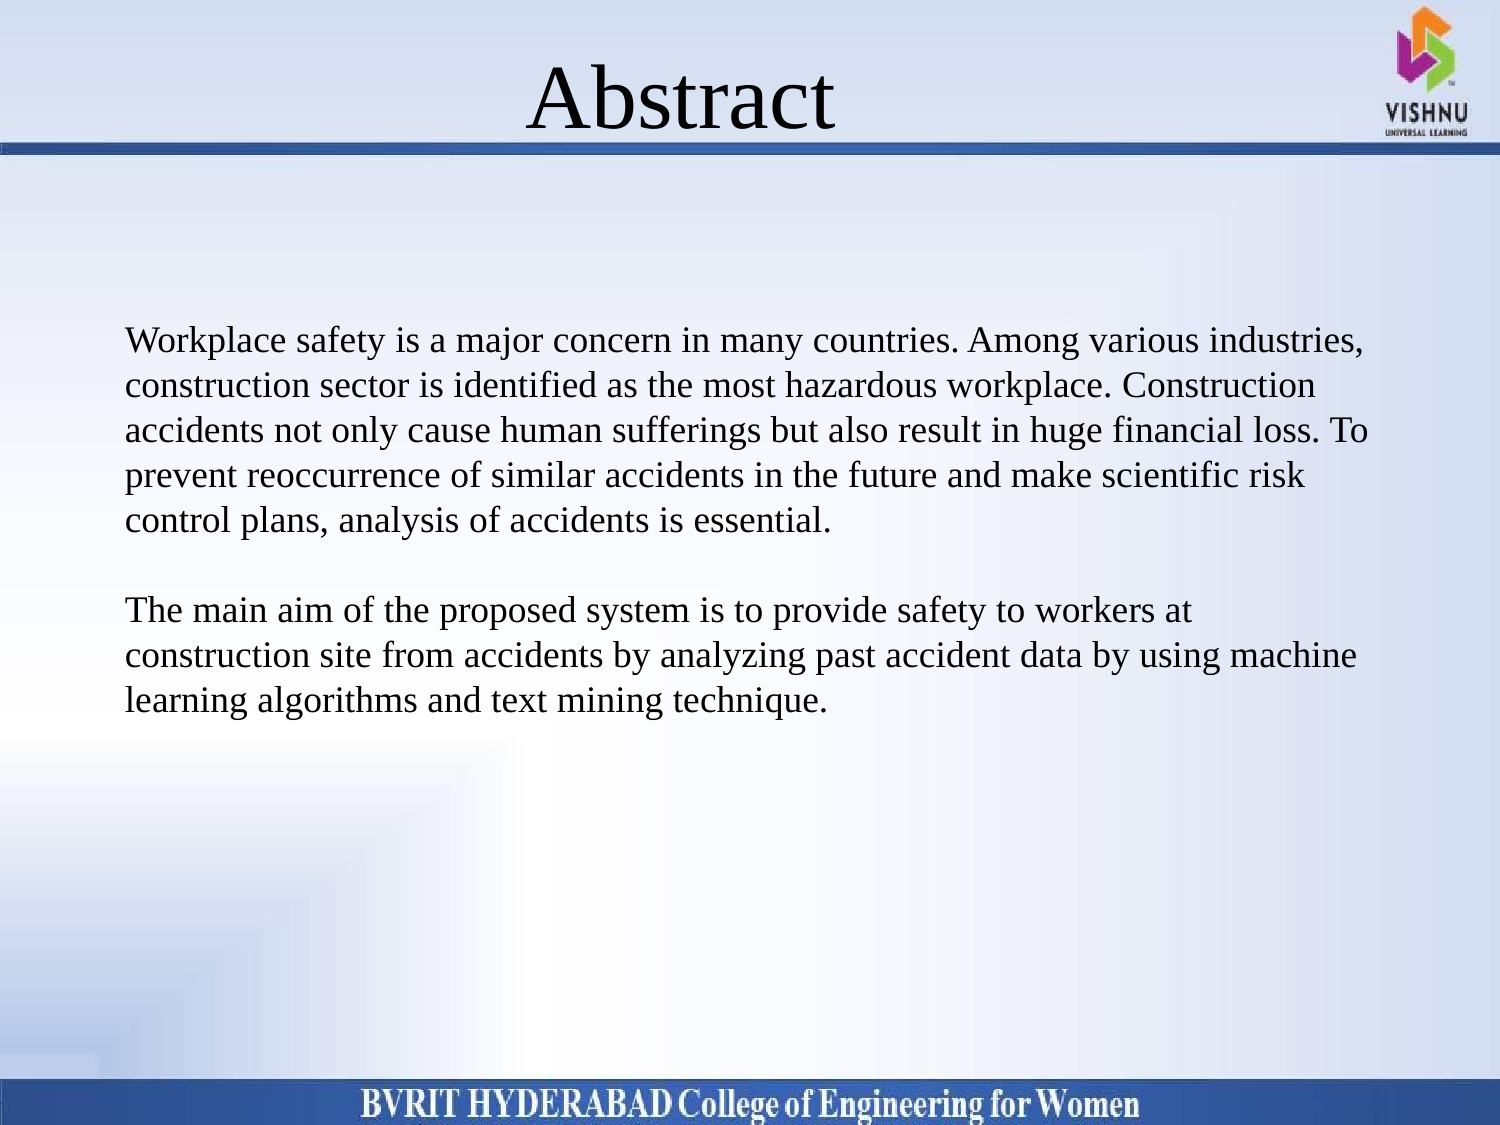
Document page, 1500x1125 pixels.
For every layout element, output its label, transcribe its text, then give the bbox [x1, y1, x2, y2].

text_box Workplace safety is a major concern in many countries. Among various industries, construction sector is identified as the most hazardous workplace. Construction accidents not only cause human sufferings but also result in huge financial loss. To prevent reoccurrence of similar accidents in the future and make scientific risk control plans, analysis of accidents is essential. The main aim of the proposed system is to provide safety to workers at construction site from accidents by analyzing past accident data by using machine learning algorithms and text mining technique. [124, 289, 1376, 773]
text_box [0, 0, 1500, 1125]
title Abstract [523, 34, 838, 225]
